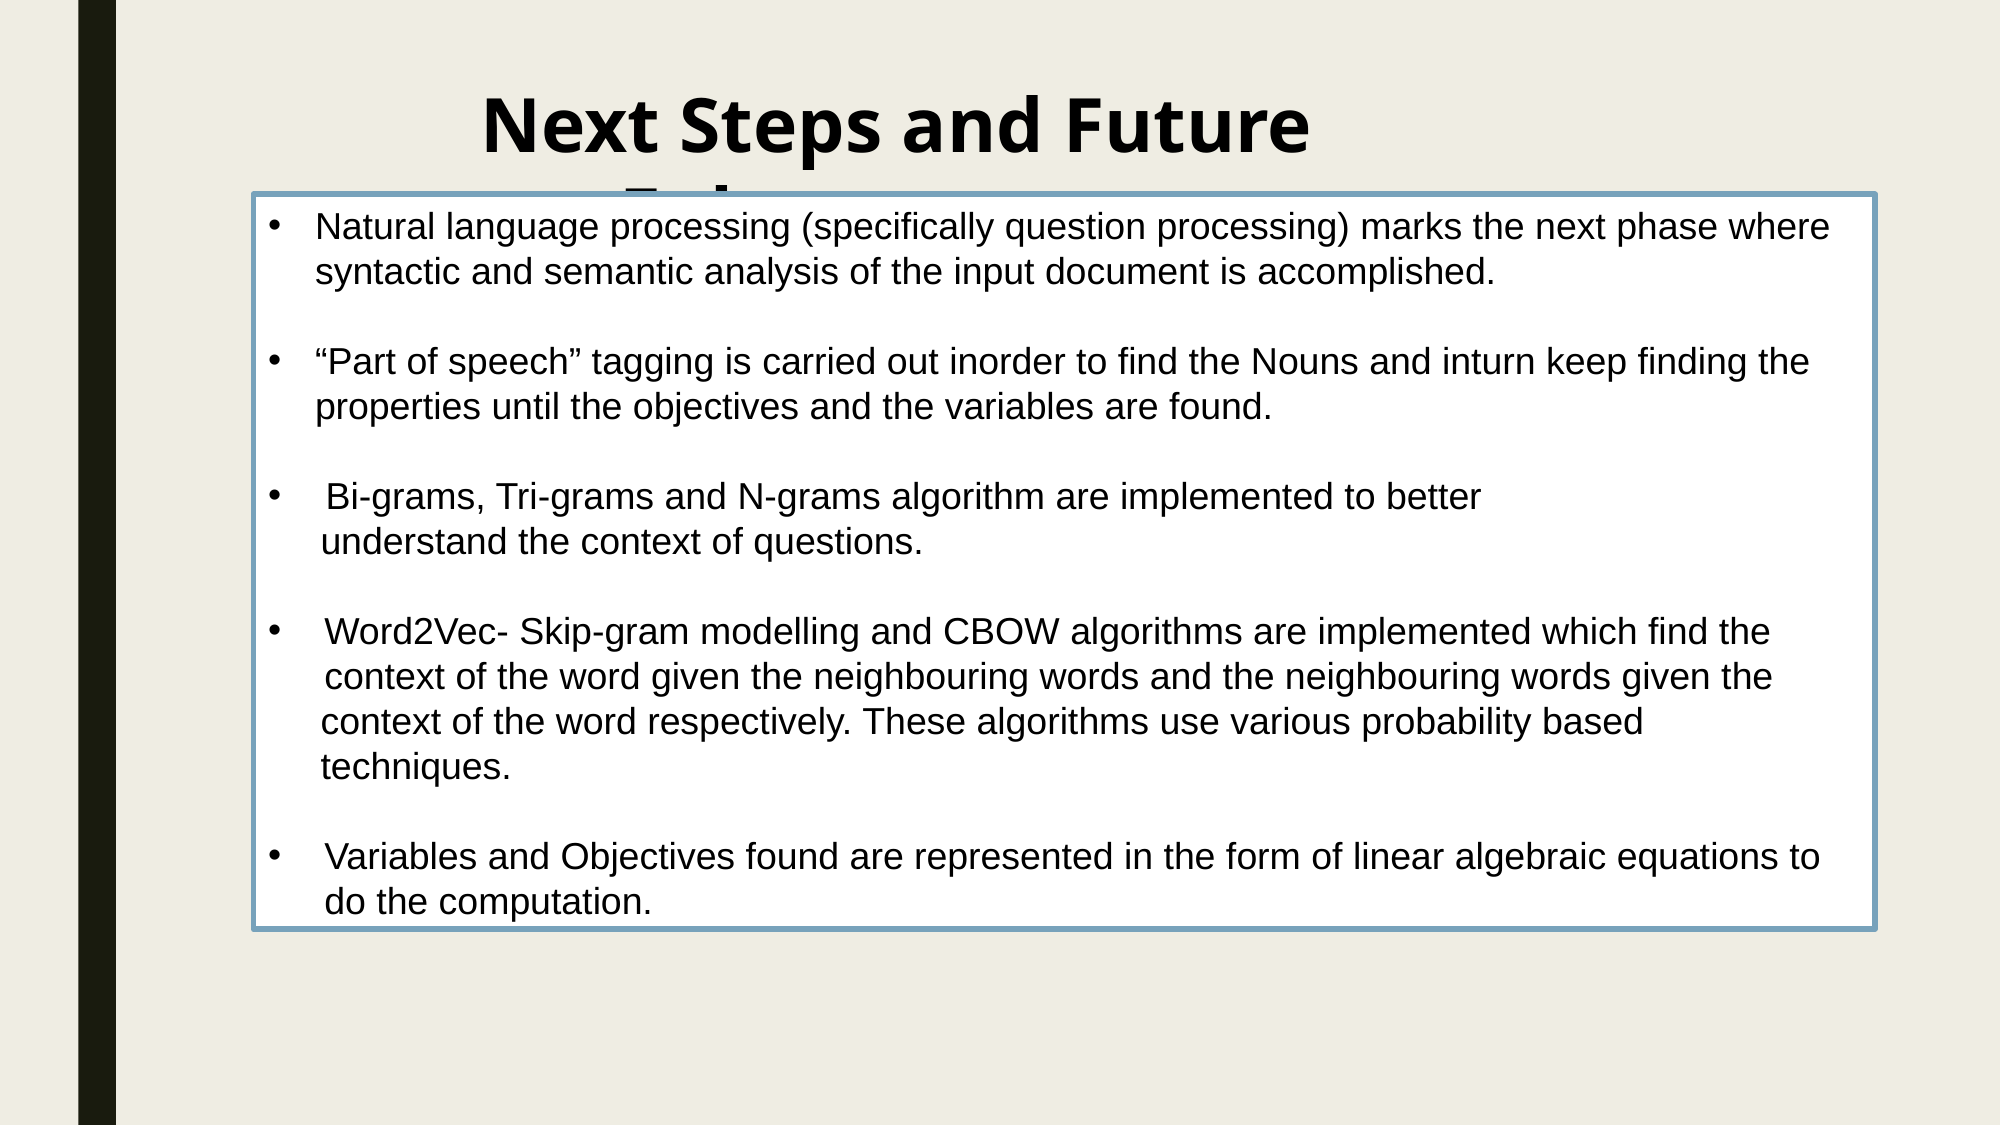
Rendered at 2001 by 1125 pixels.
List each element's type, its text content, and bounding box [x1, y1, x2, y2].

text_box Natural language processing (specifically question processing) marks the next phase where syntactic and semantic analysis of the input document is accomplished. “Part of speech” tagging is carried out inorder to find the Nouns and inturn keep finding the properties until the objectives and the variables are found. Bi-grams, Tri-grams and N-grams algorithm are implemented to better understand the context of questions. Word2Vec- Skip-gram modelling and CBOW algorithms are implemented which find the context of the word given the neighbouring words and the neighbouring words given the context of the word respectively. These algorithms use various probability based techniques. Variables and Objectives found are represented in the form of linear algebraic equations to do the computation. [251, 191, 1878, 932]
text_box Next Steps and Future Enhancements [253, 70, 1541, 191]
